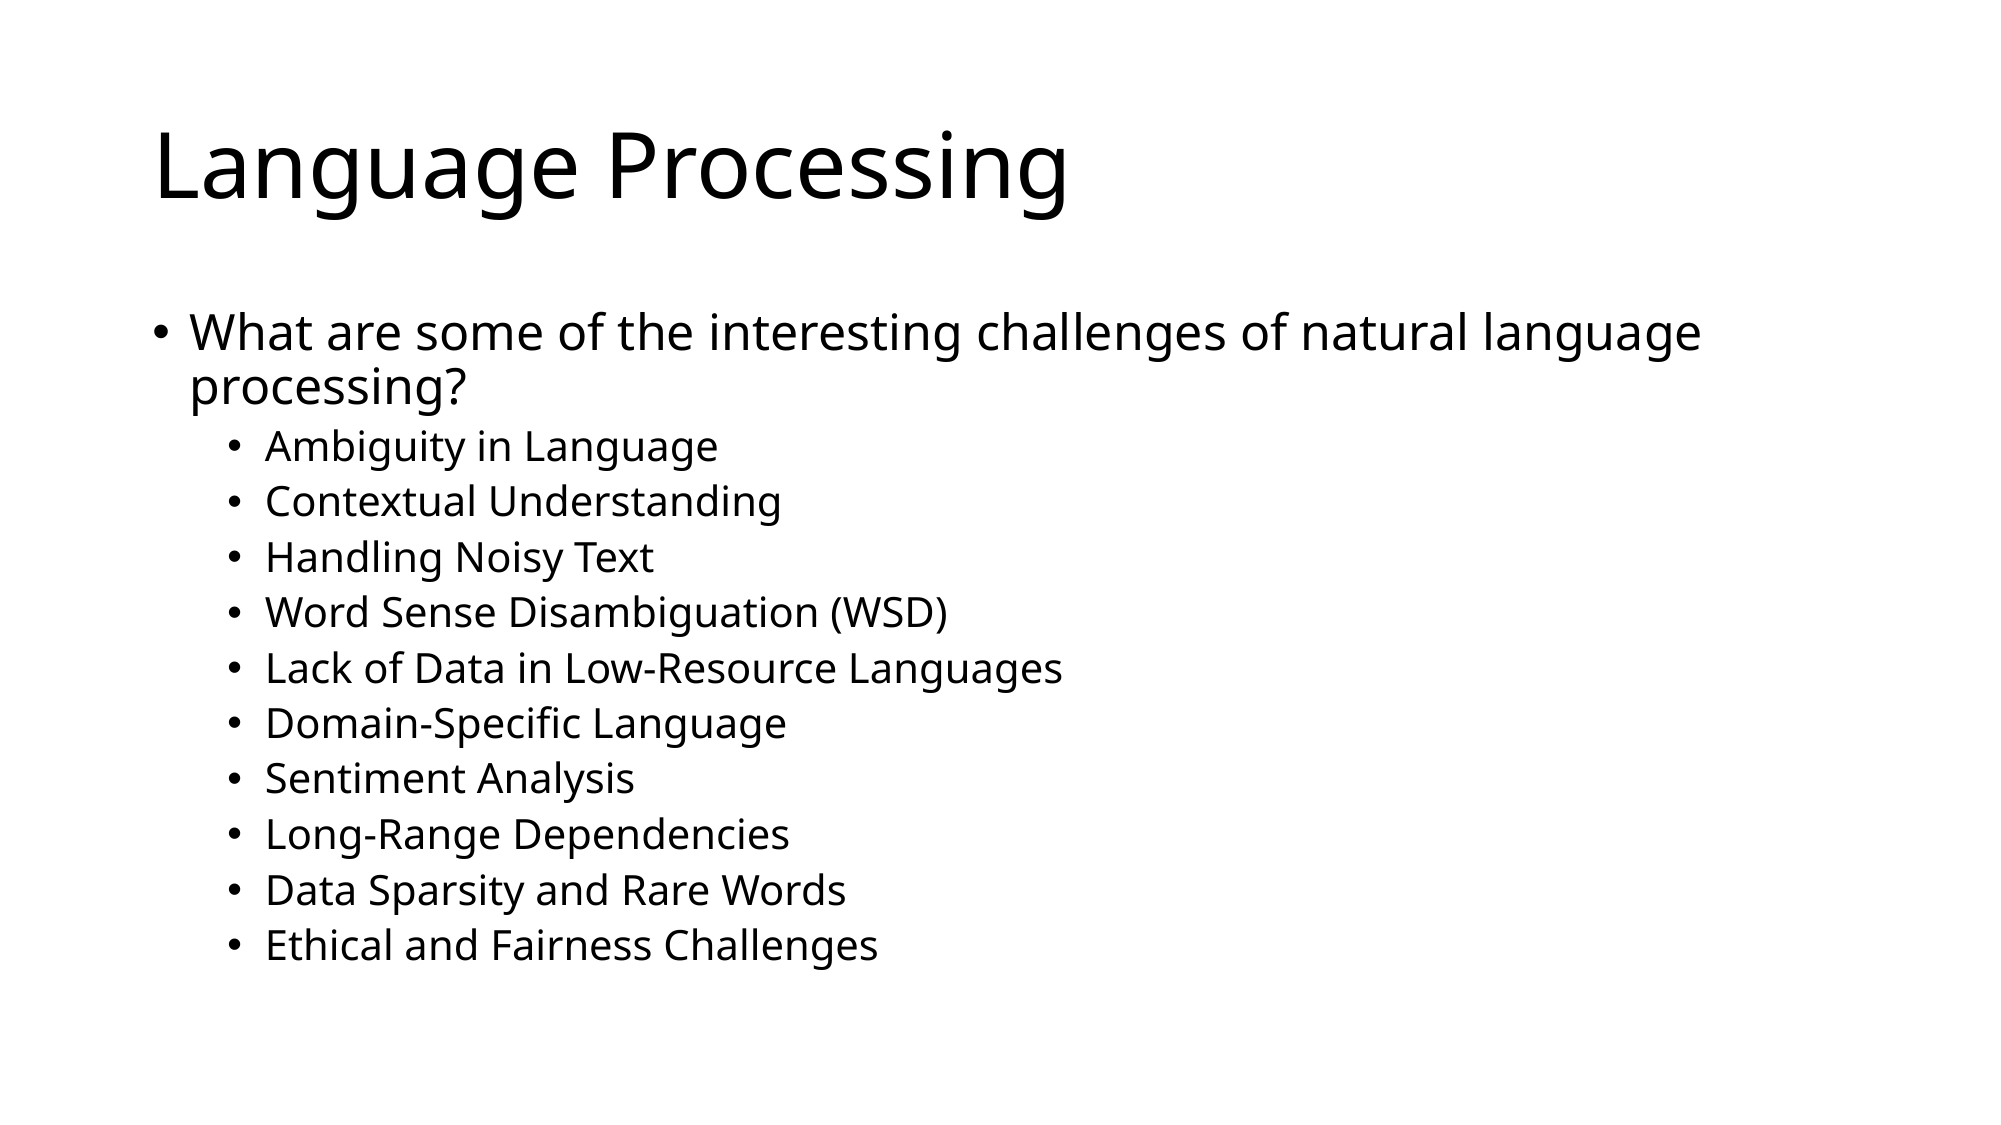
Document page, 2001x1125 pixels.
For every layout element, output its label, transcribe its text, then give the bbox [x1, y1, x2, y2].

list What are some of the interesting challenges of natural language processing? Ambiguity in Language Contextual Understanding Handling Noisy Text Word Sense Disambiguation (WSD) Lack of Data in Low-Resource Languages Domain-Specific Language Sentiment Analysis Long-Range Dependencies Data Sparsity and Rare Words Ethical and Fairness Challenges [137, 299, 1863, 1014]
title Language Processing [137, 59, 1863, 278]
